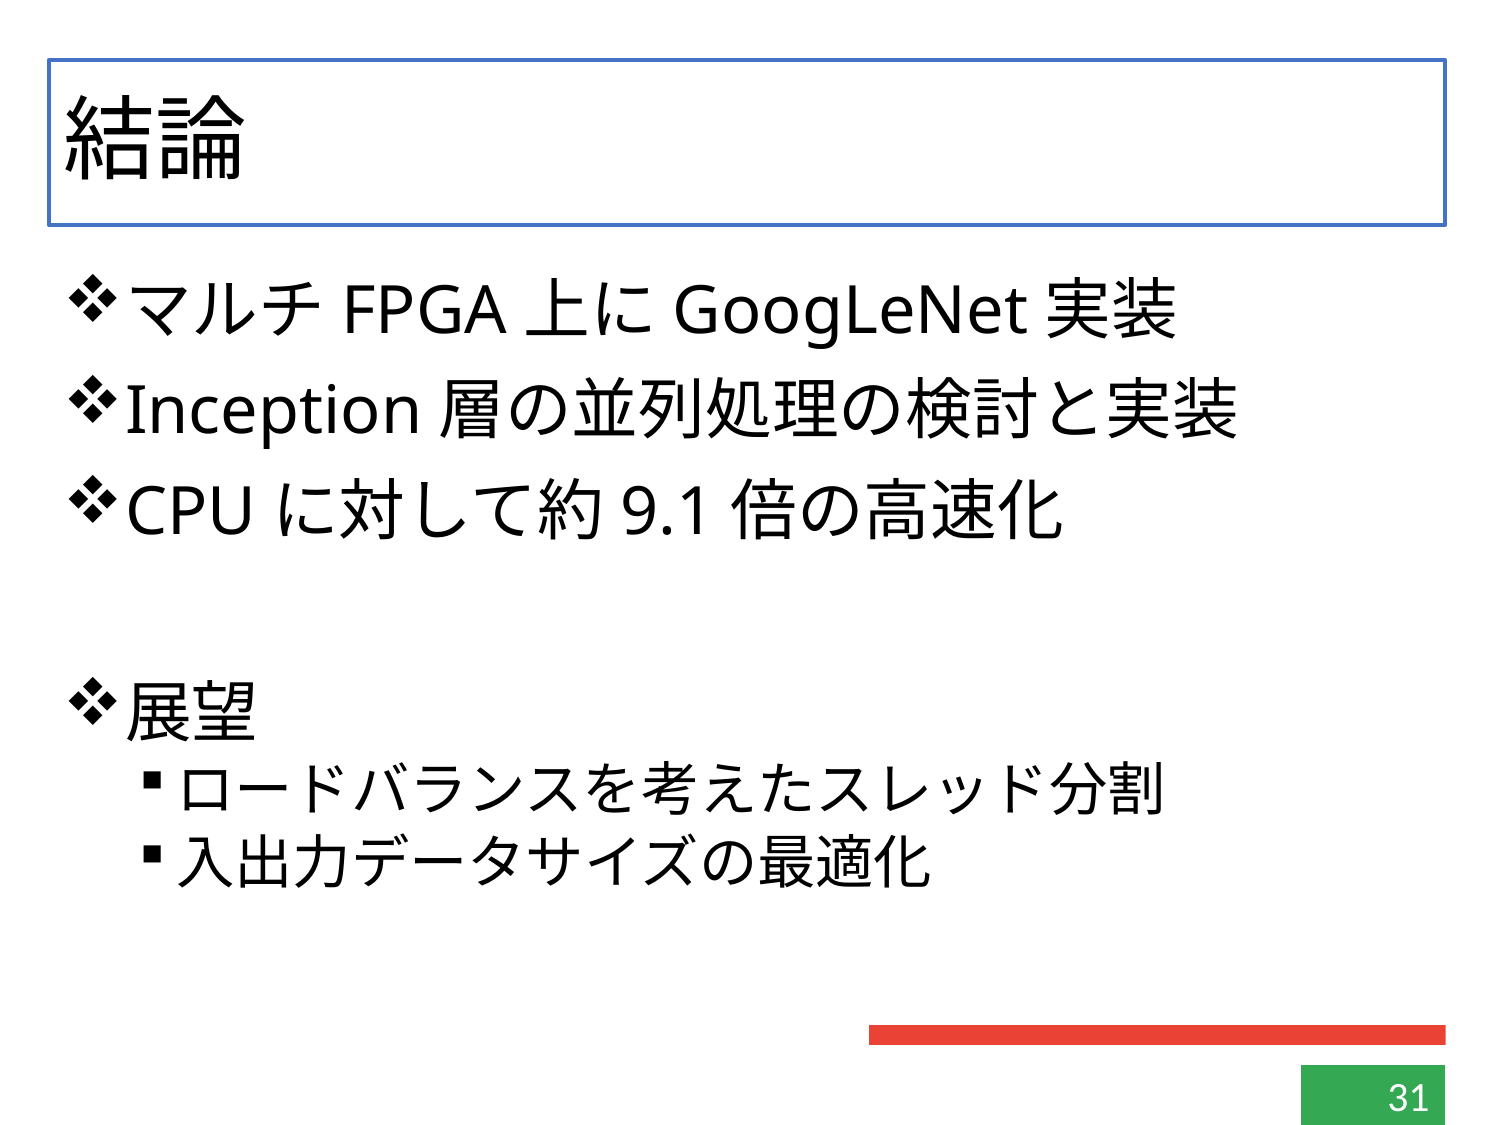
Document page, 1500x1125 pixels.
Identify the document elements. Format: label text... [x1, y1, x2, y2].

list マルチFPGA上にGoogLeNet実装 Inception層の並列処理の検討と実装 CPUに対して約9.1倍の高速化 展望 ロードバランスを考えたスレッド分割 入出力データサイズの最適化 [48, 258, 1445, 1025]
title 結論 [47, 58, 1447, 227]
slide_number 31 [1301, 1065, 1445, 1125]
